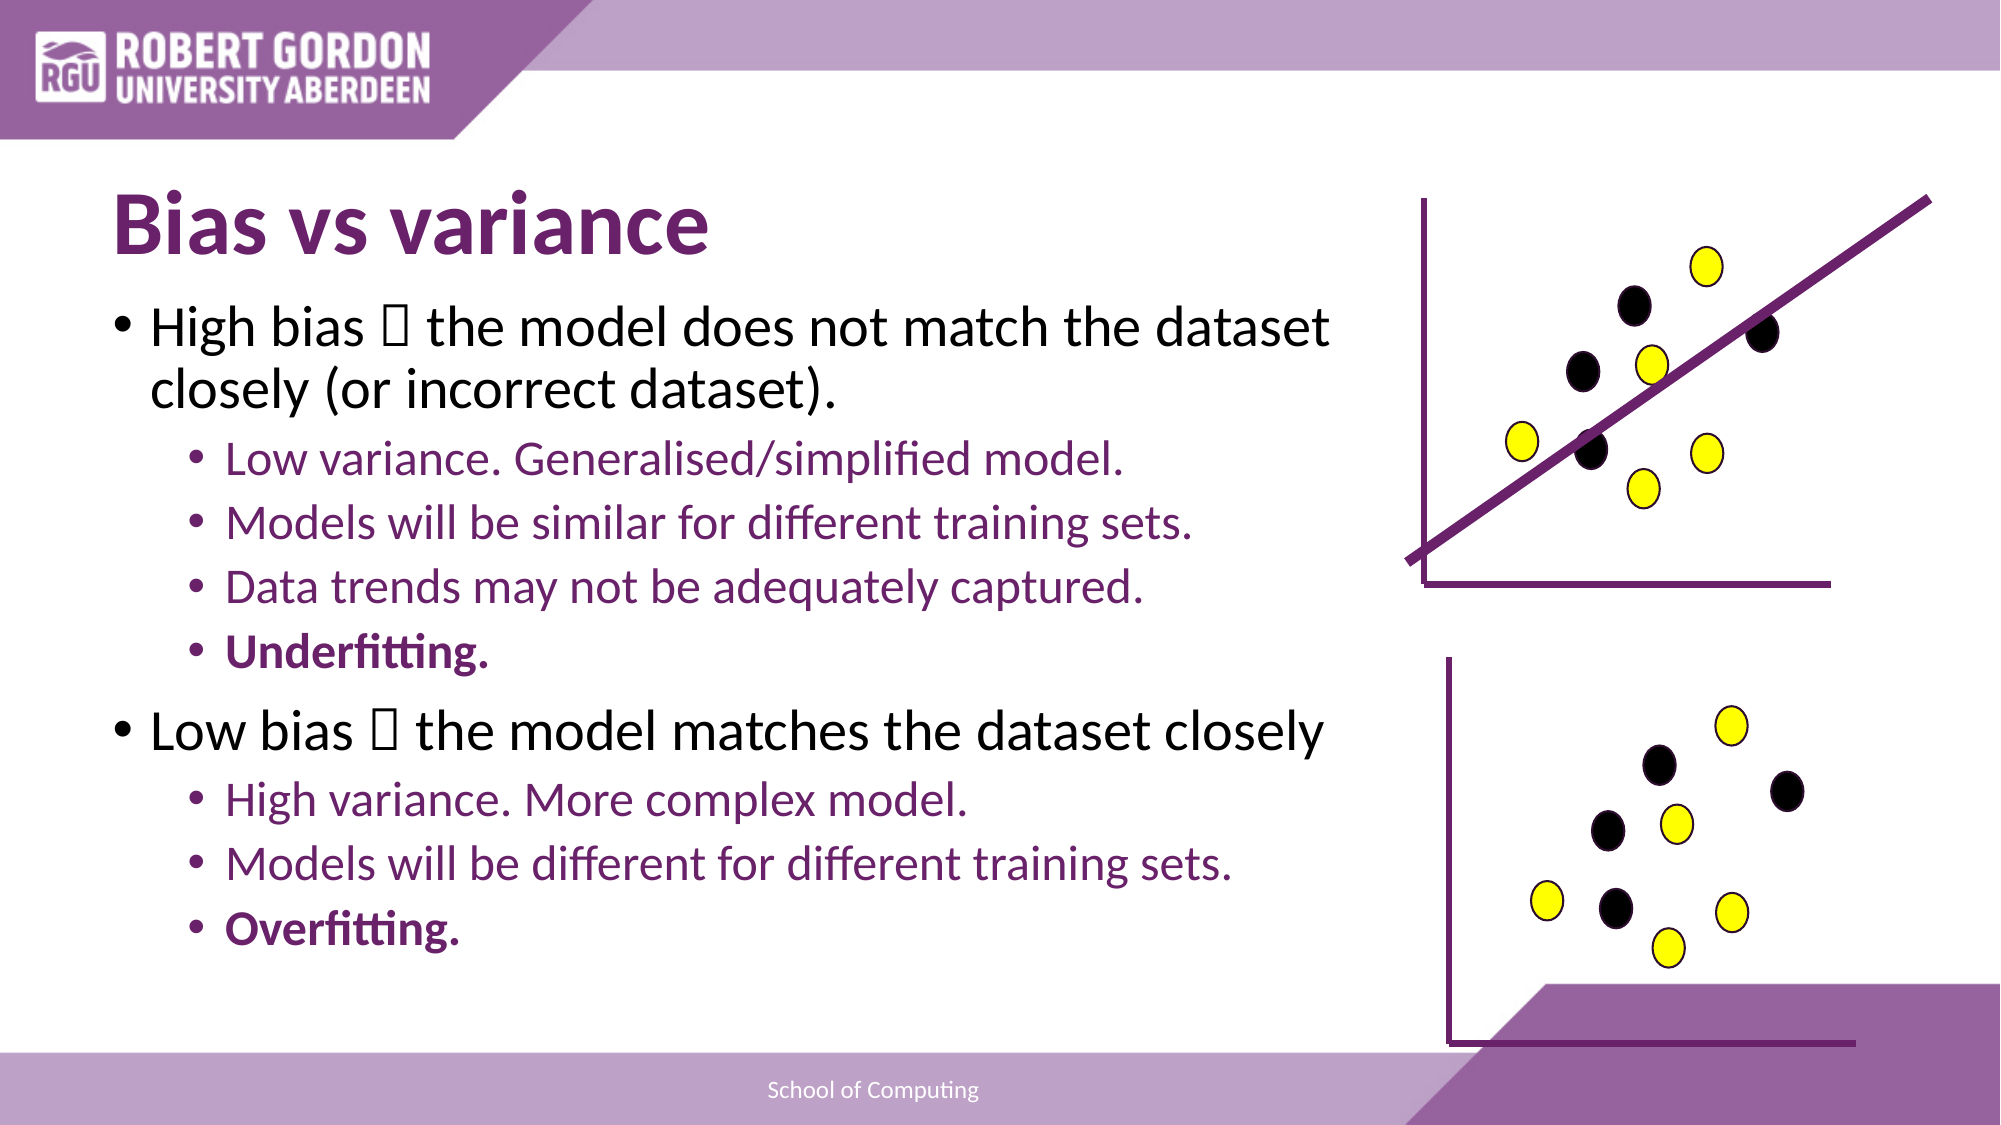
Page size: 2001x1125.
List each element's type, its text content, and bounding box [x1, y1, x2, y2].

text_box [1642, 744, 1677, 786]
text_box [1770, 770, 1805, 813]
text_box [1529, 879, 1565, 922]
picture [0, 0, 2000, 1125]
footer School of Computing [284, 1058, 1463, 1119]
text_box [1598, 887, 1634, 930]
text_box [1590, 810, 1626, 852]
text_box [1659, 803, 1695, 846]
text_box [1714, 891, 1750, 934]
list High bias  the model does not match the dataset closely (or incorrect dataset). Low variance. Generalised/simplified model. Models will be similar for different training sets. Data trends may not be adequately captured. Underfitting. Low bias  the model matches the dataset closely High variance. More complex model. Models will be different for different training sets. Overfitting. [97, 288, 1356, 1059]
text_box [1714, 705, 1749, 747]
text_box [1651, 927, 1686, 969]
title Bias vs variance [97, 168, 1823, 293]
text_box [1407, 198, 1930, 563]
